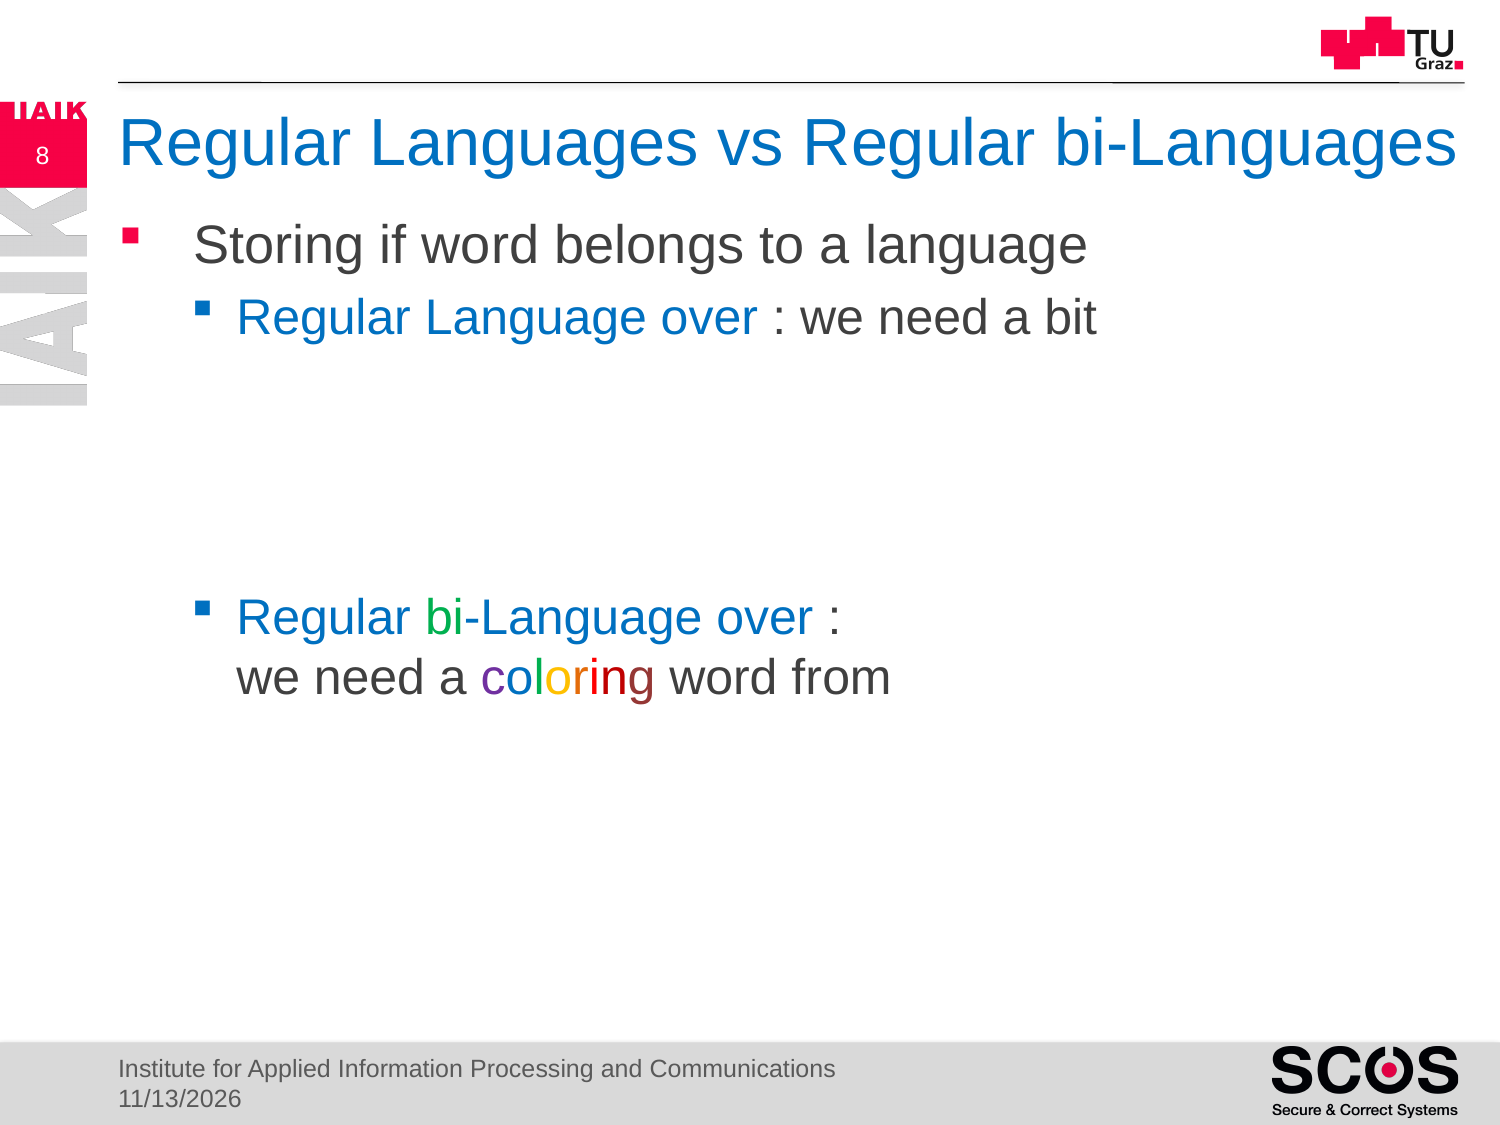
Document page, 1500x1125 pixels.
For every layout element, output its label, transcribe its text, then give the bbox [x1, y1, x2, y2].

picture [0, 1, 87, 406]
slide_number 8 [1, 124, 84, 185]
picture [1265, 1042, 1465, 1052]
picture [1318, 13, 1466, 73]
footer Institute for Applied Information Processing and Communications [118, 1052, 1469, 1096]
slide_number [118, 1096, 730, 1118]
title Regular Languages vs Regular bi-Languages [118, 98, 1469, 185]
picture [1265, 1096, 1465, 1122]
